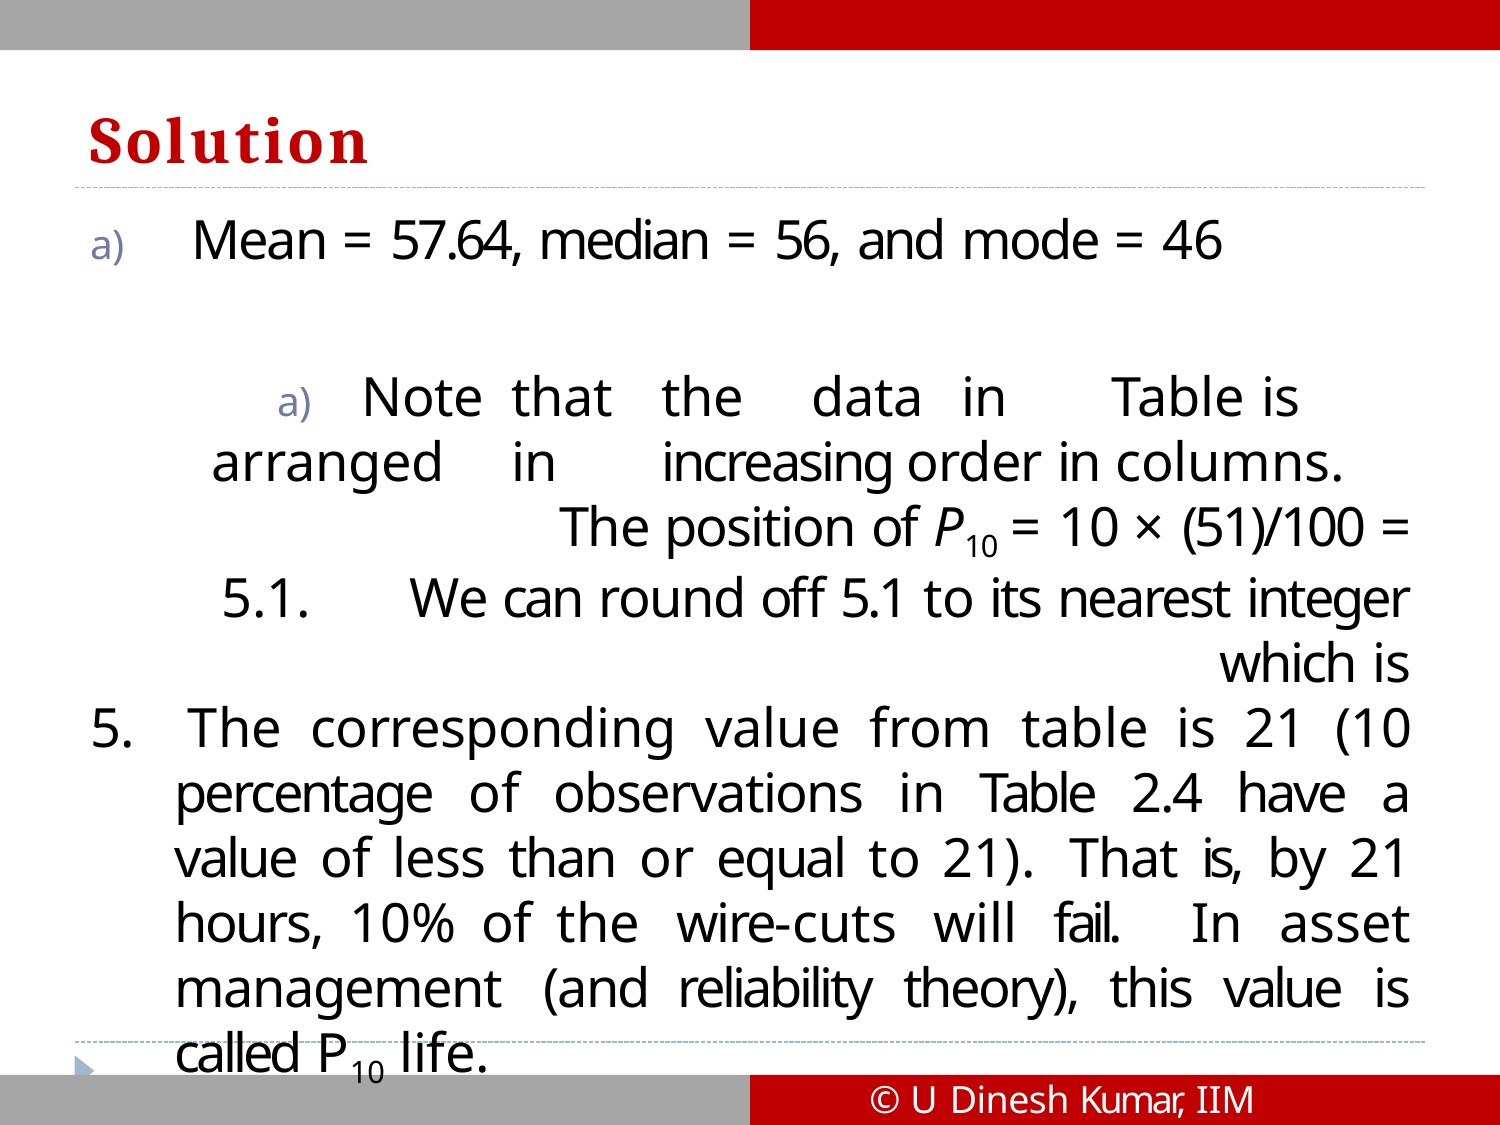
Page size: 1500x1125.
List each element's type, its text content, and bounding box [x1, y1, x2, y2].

footer © U Dinesh Kumar, IIM Bangalore [867, 1090, 1383, 1125]
text_box a) Mean = 57.64, median = 56, and mode = 46 a) Note that the data in Table is arranged in increasing order in columns. The position of P10 = 10 × (51)/100 = 5.1. We can round off 5.1 to its nearest integer which is 5. The corresponding value from table is 21 (10 percentage of observations in Table 2.4 have a value of less than or equal to 21). That is, by 21 hours, 10% of the wire-cuts will fail. In asset management (and reliability theory), this value is called P10 life. [73, 203, 1430, 1090]
title Solution [62, 35, 1437, 286]
